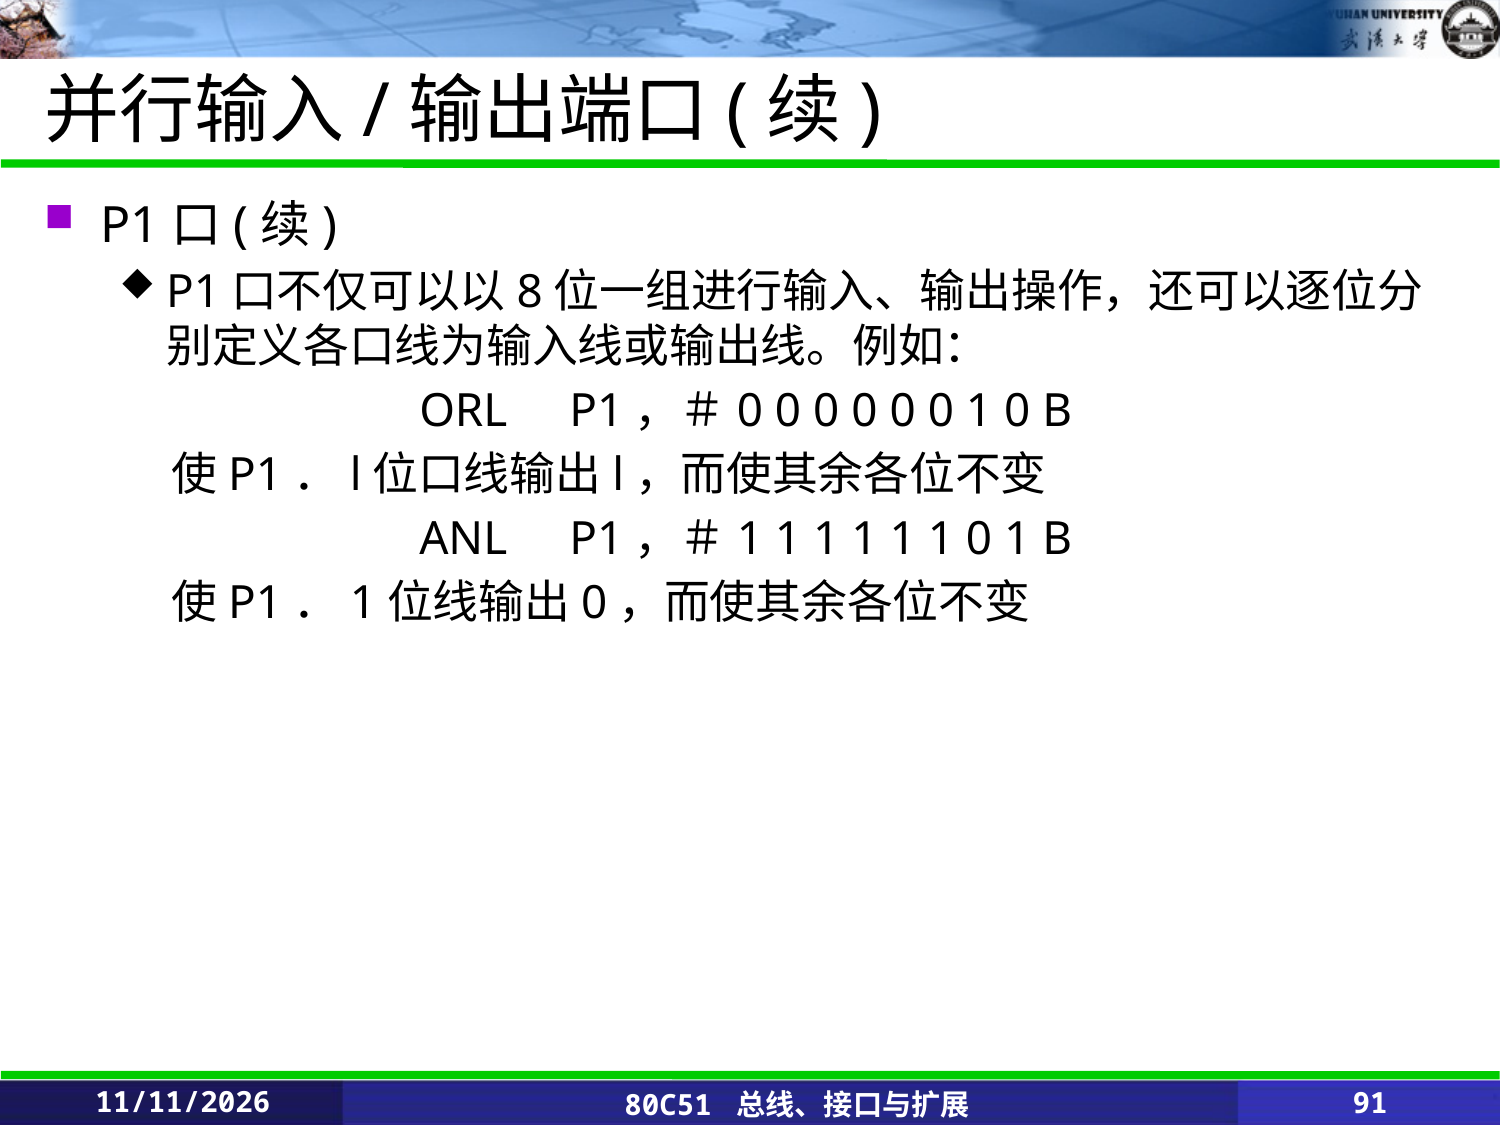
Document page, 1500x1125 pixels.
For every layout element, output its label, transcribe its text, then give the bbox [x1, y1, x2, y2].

slide_number 91 [1258, 1084, 1483, 1125]
list P1口(续) P1口不仅可以以8位一组进行输入、输出操作，还可以逐位分别定义各口线为输入线或输出线。例如： ORL P1，＃0 0 0 0 0 0 1 0 B 使P1．l位口线输出l，而使其余各位不变 ANL P1，＃1 1 1 1 1 1 0 1 B 使P1．1位线输出0，而使其余各位不变 [29, 184, 1483, 1059]
footer 80C51 总线、接口与扩展 [348, 1083, 1247, 1124]
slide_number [29, 1082, 337, 1125]
picture [0, 0, 1500, 59]
picture [0, 1080, 1500, 1125]
title 并行输入/输出端口(续) [29, 52, 1483, 160]
